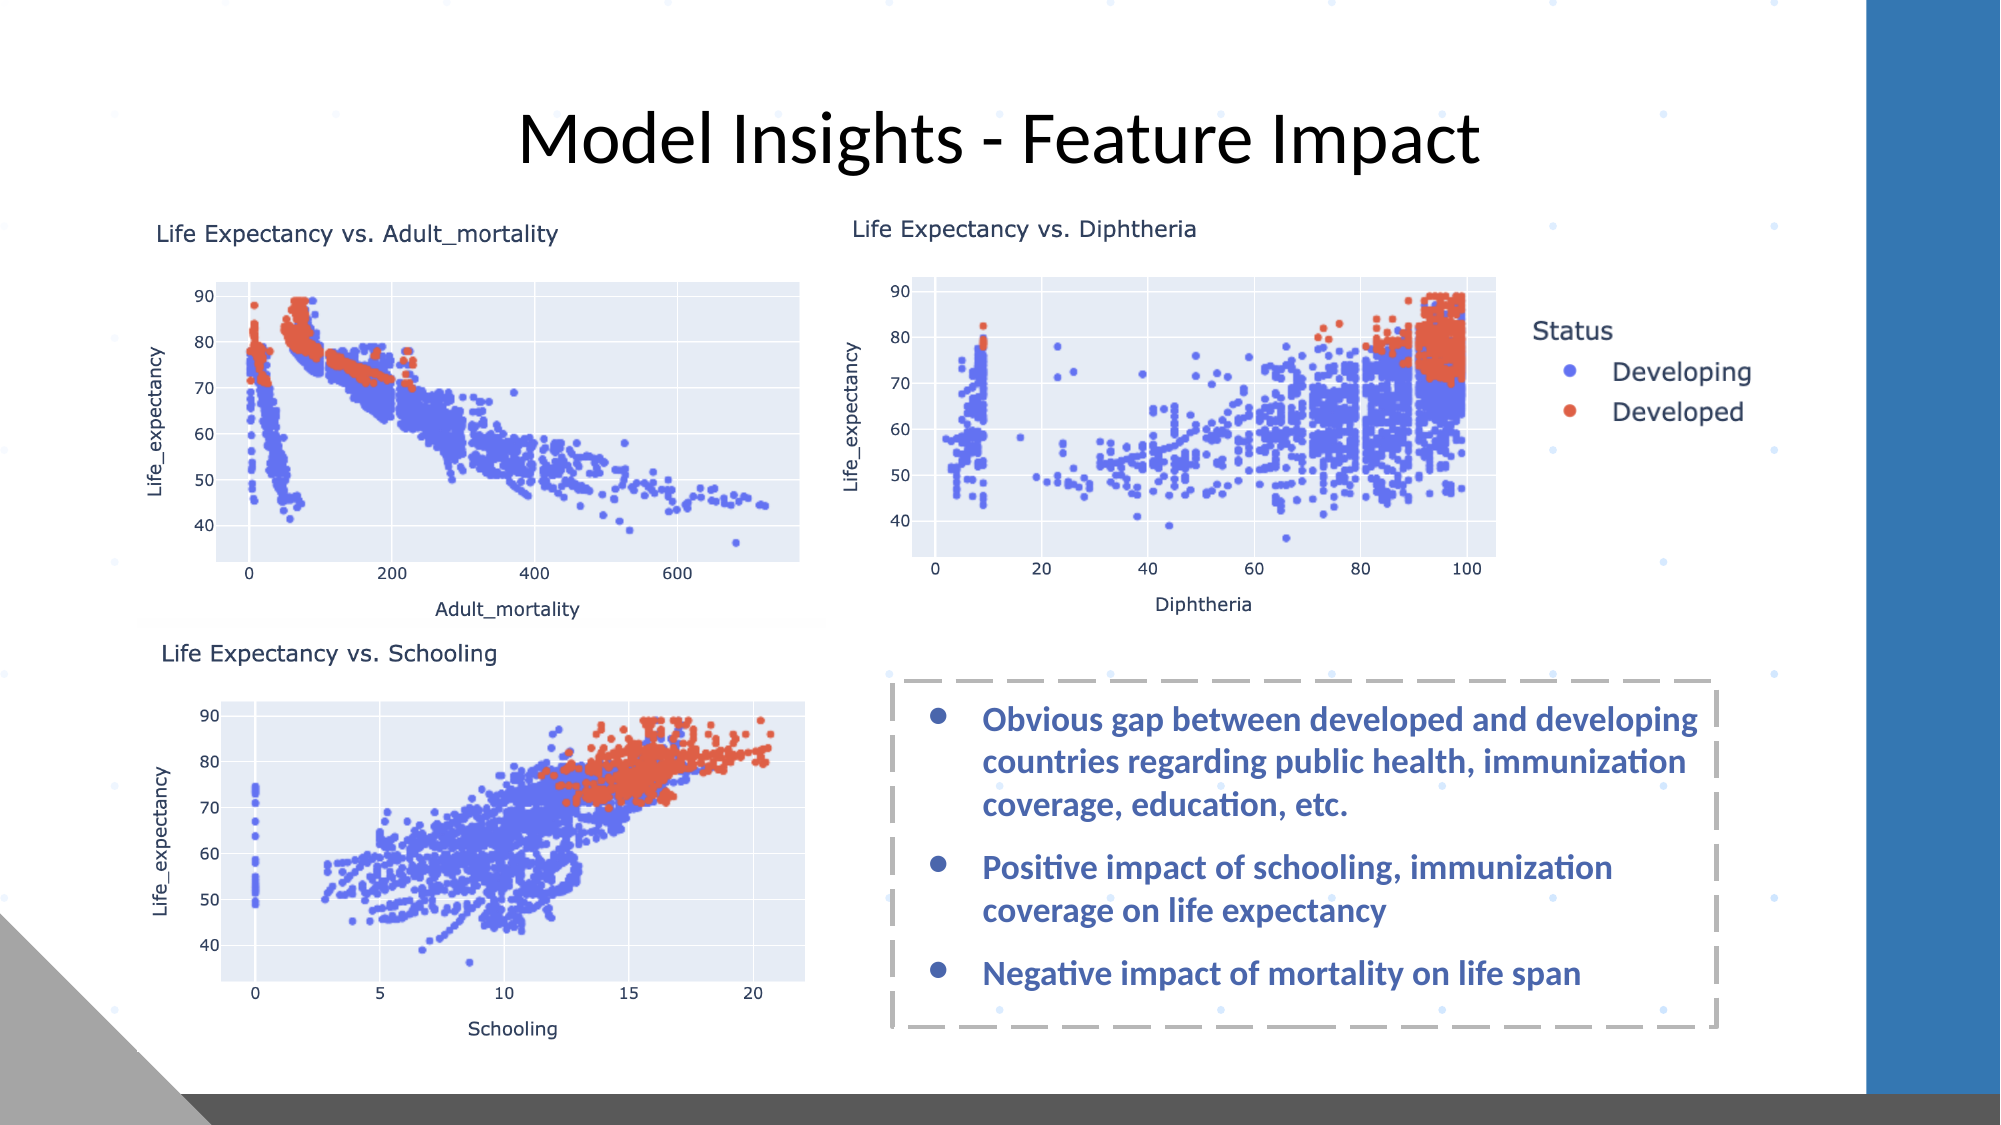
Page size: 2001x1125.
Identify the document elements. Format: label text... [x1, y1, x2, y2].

title Model Insights - Feature Impact [137, 75, 1863, 192]
text_box Obvious gap between developed and developing countries regarding public health, immunization coverage, education, etc. Positive impact of schooling, immunization coverage on life expectancy Negative impact of mortality on life span [892, 680, 1717, 1028]
picture [137, 205, 1772, 1053]
